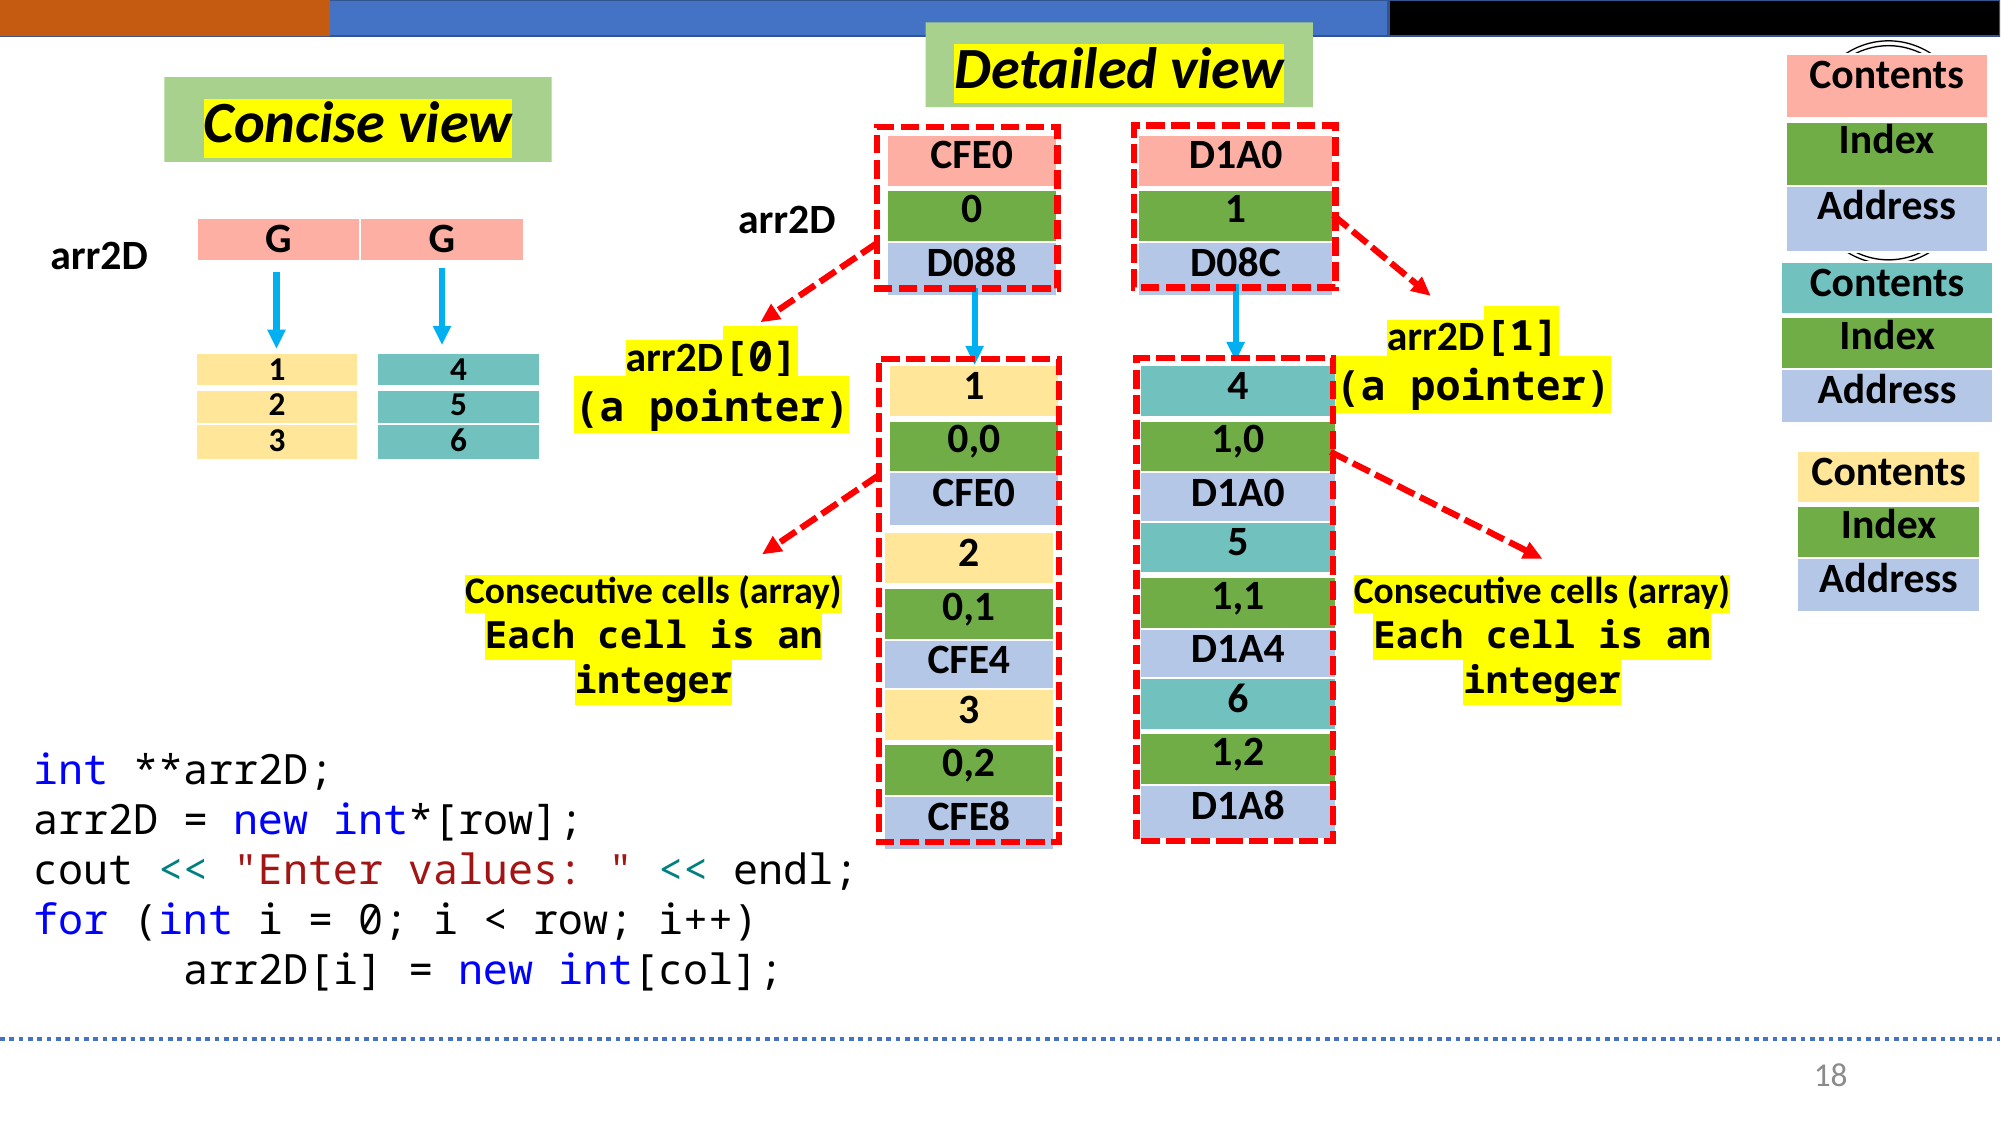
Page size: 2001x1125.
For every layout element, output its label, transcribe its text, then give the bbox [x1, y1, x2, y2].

table_cell D08C [1239, 288, 1332, 295]
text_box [760, 243, 878, 322]
picture [1776, 40, 2000, 264]
table_cell D08C [1139, 288, 1233, 295]
table_cell D088 [978, 289, 1056, 295]
table_cell 2 [197, 391, 357, 423]
table_cell Index [1787, 123, 1987, 185]
text_box Consecutive cells (array) Each cell is an integer [439, 558, 868, 685]
text_box [877, 126, 1058, 289]
table_cell Index [1798, 507, 1979, 557]
table_cell Address [1787, 187, 1987, 251]
slide_number 18 [1412, 1042, 1863, 1103]
table_header G [223, 219, 359, 260]
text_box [762, 475, 879, 555]
table_cell D088 [888, 289, 972, 295]
text_box arr2D[0] (a pointer) [556, 321, 868, 437]
text_box int **arr2D; arr2D = new int*[row]; cout << "Enter values: " << endl; for (int i = 0; i < row; i++) arr2D[i] = new int[col]; [18, 685, 1406, 1001]
table_header Contents [1782, 263, 1992, 313]
text_box arr2D[1] (a pointer) [1317, 301, 1629, 417]
table_cell Address [1798, 559, 1979, 611]
text_box [878, 358, 1060, 685]
table_header Contents [1798, 452, 1979, 502]
text_box arr2D [0, 195, 223, 286]
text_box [1330, 451, 1543, 559]
table_cell Address [1782, 370, 1992, 422]
table_cell 5 [378, 391, 539, 423]
table_cell 3 [197, 425, 357, 459]
table_cell Index [1782, 318, 1992, 368]
table_header 4 [378, 354, 539, 385]
table_header G [361, 219, 523, 260]
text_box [1333, 211, 1431, 296]
text_box arr2D [663, 159, 877, 250]
table_header 1 [197, 354, 357, 385]
table_cell 6 [378, 425, 539, 459]
text_box Detailed view [925, 22, 1313, 108]
text_box [1136, 357, 1334, 685]
text_box [1133, 125, 1336, 288]
text_box Concise view [164, 77, 552, 162]
text_box Consecutive cells (array) Each cell is an integer [1328, 558, 1756, 709]
table_header Contents [1787, 55, 1987, 117]
